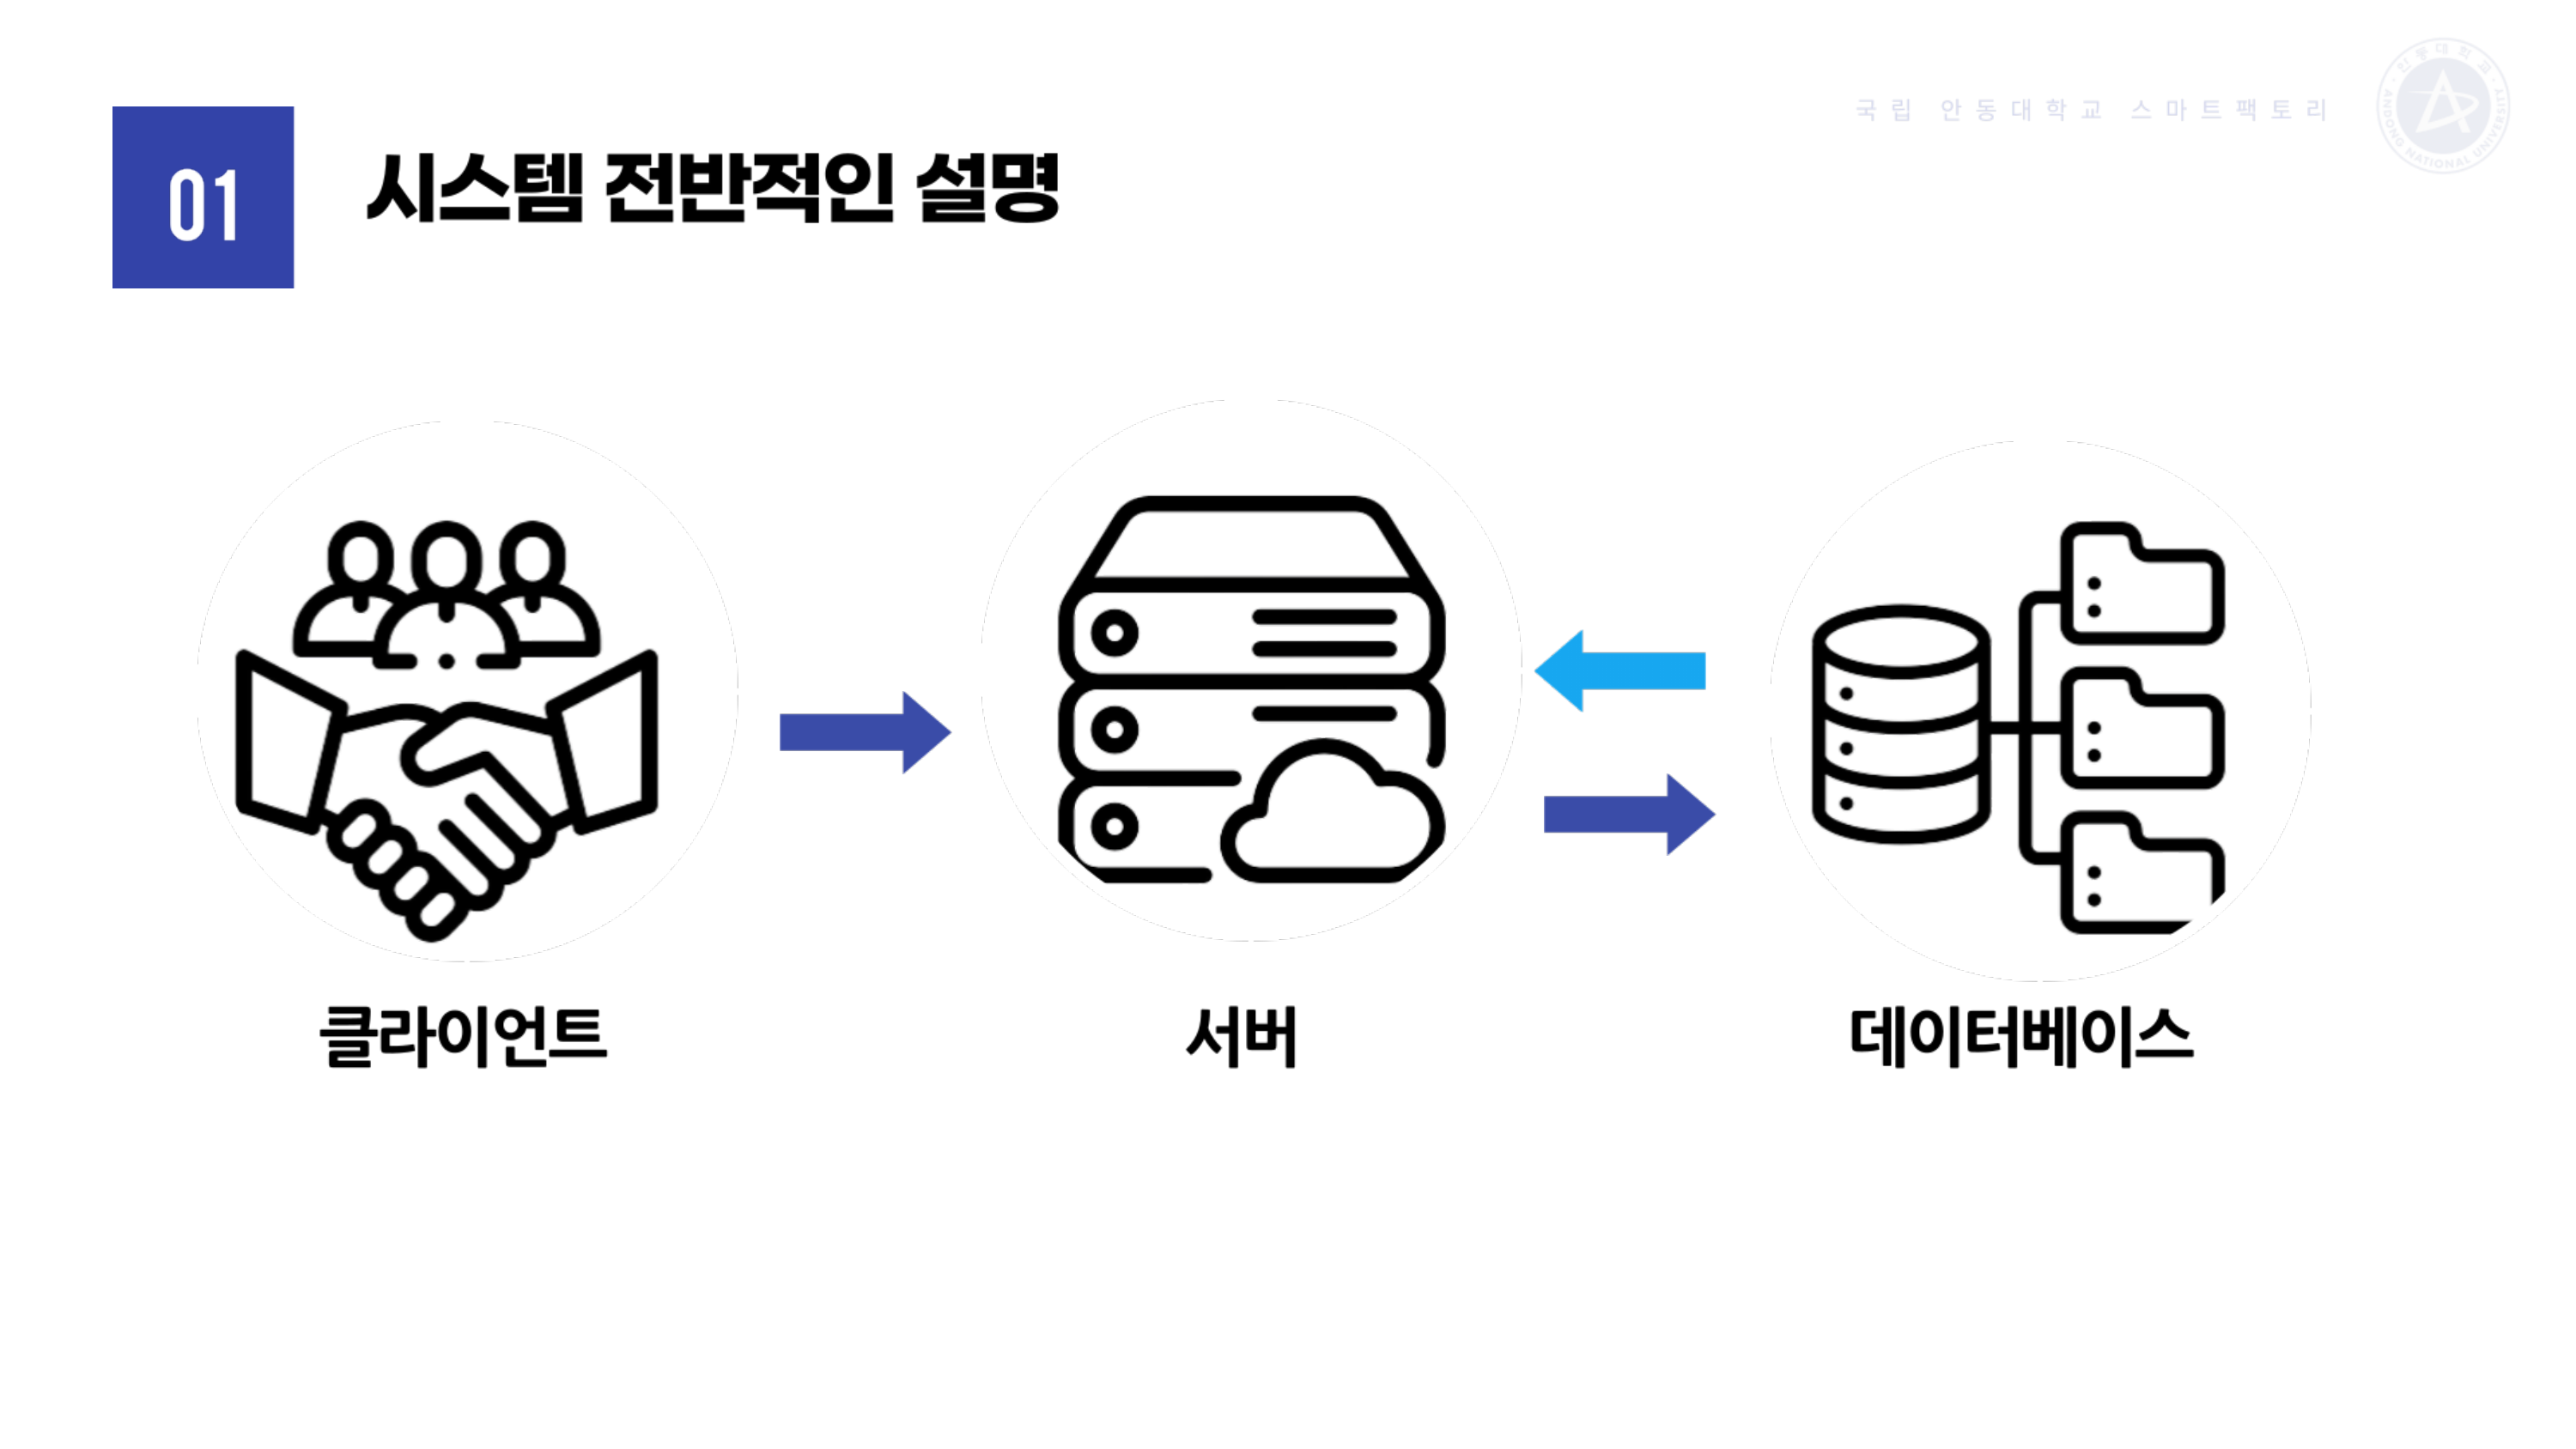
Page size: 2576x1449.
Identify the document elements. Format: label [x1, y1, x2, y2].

picture [64, 959, 1562, 1141]
picture [1544, 773, 1716, 856]
text_box [196, 421, 739, 963]
picture [1522, 35, 2514, 179]
picture [780, 691, 952, 774]
picture [1649, 959, 2351, 1141]
picture [1534, 629, 1706, 712]
text_box [1769, 440, 2312, 957]
text_box [980, 399, 1523, 943]
picture [70, 94, 1156, 339]
